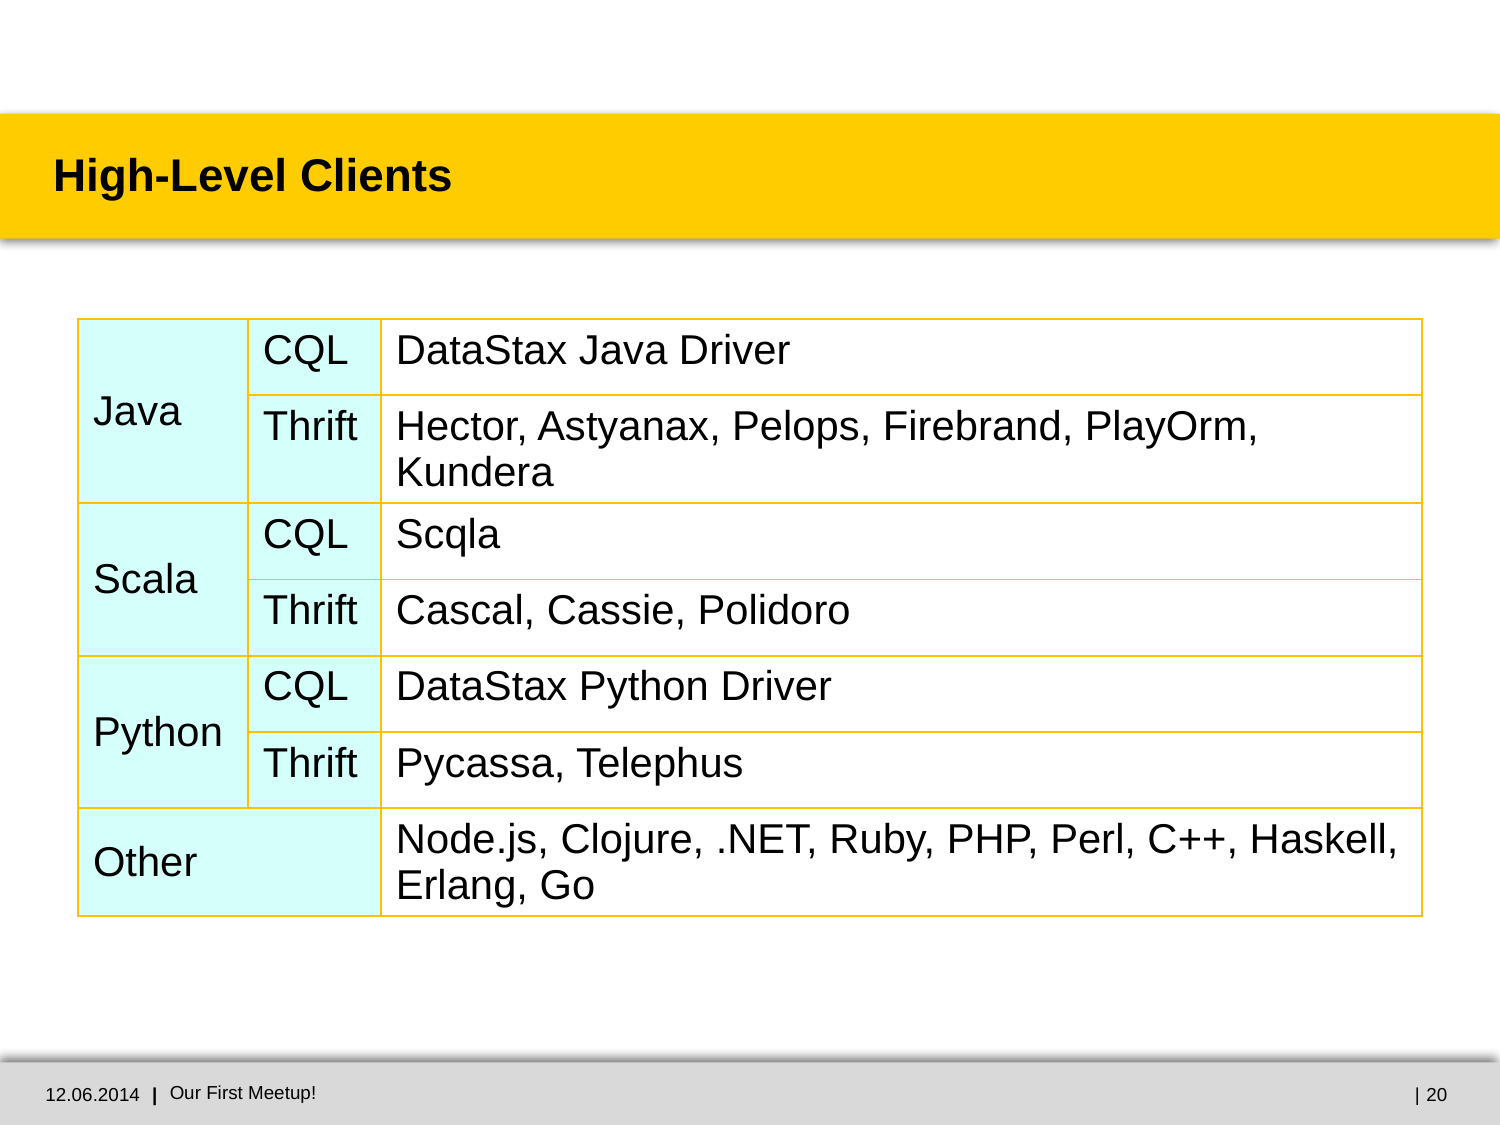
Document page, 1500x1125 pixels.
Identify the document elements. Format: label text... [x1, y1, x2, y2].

table_cell Node.js, Clojure, .NET, Ruby, PHP, Perl, C++, Haskell, Erlang, Go [382, 809, 1421, 915]
table_cell DataStax Python Driver [382, 657, 1421, 731]
table_cell Cascal, Cassie, Polidoro [382, 580, 1421, 655]
table_cell CQL [249, 657, 380, 731]
table_cell Scala [79, 504, 247, 655]
table_cell Pycassa, Telephus [382, 733, 1421, 807]
table_cell Python [79, 657, 247, 807]
title High-Level Clients [53, 113, 1450, 238]
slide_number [4, 1062, 140, 1125]
table_header Java [79, 320, 247, 502]
table_cell Hector, Astyanax, Pelops, Firebrand, PlayOrm, Kundera [382, 396, 1421, 502]
table_cell Scqla [382, 504, 1421, 579]
table_cell Thrift [249, 396, 380, 502]
table_cell Thrift [249, 733, 380, 807]
table_cell Other [79, 809, 380, 915]
table_header DataStax Java Driver [382, 320, 1421, 394]
table_cell CQL [249, 504, 380, 579]
table_cell Thrift [249, 580, 380, 655]
table_header CQL [249, 320, 380, 394]
